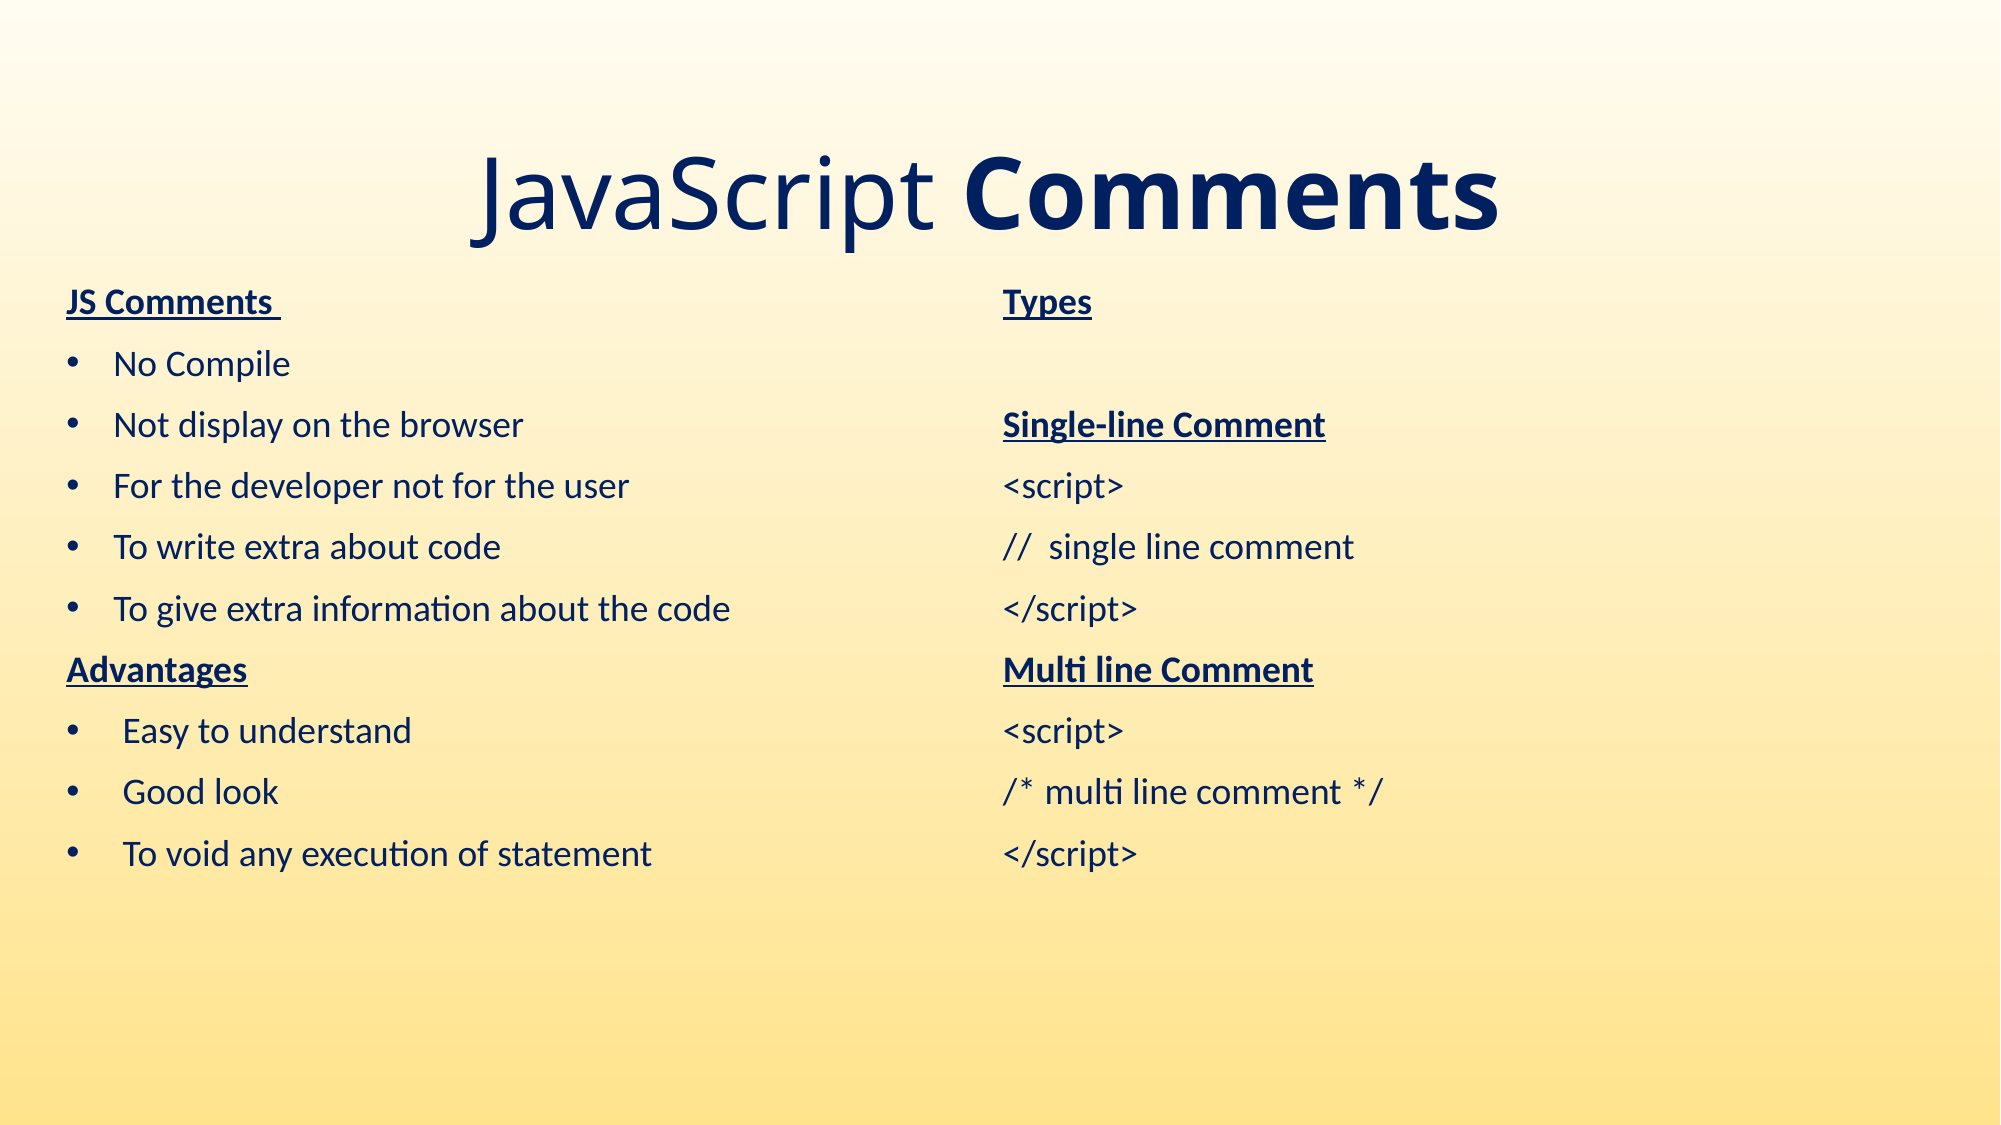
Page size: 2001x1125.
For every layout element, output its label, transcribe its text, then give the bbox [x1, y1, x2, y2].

subtitle JS Comments No Compile Not display on the browser For the developer not for the user To write extra about code To give extra information about the code Advantages Easy to understand Good look To void any execution of statement Types Single-line Comment <script> // single line comment </script> Multi line Comment <script> /* multi line comment */ </script> [51, 274, 1955, 1063]
title JavaScript Comments [51, 135, 1955, 259]
